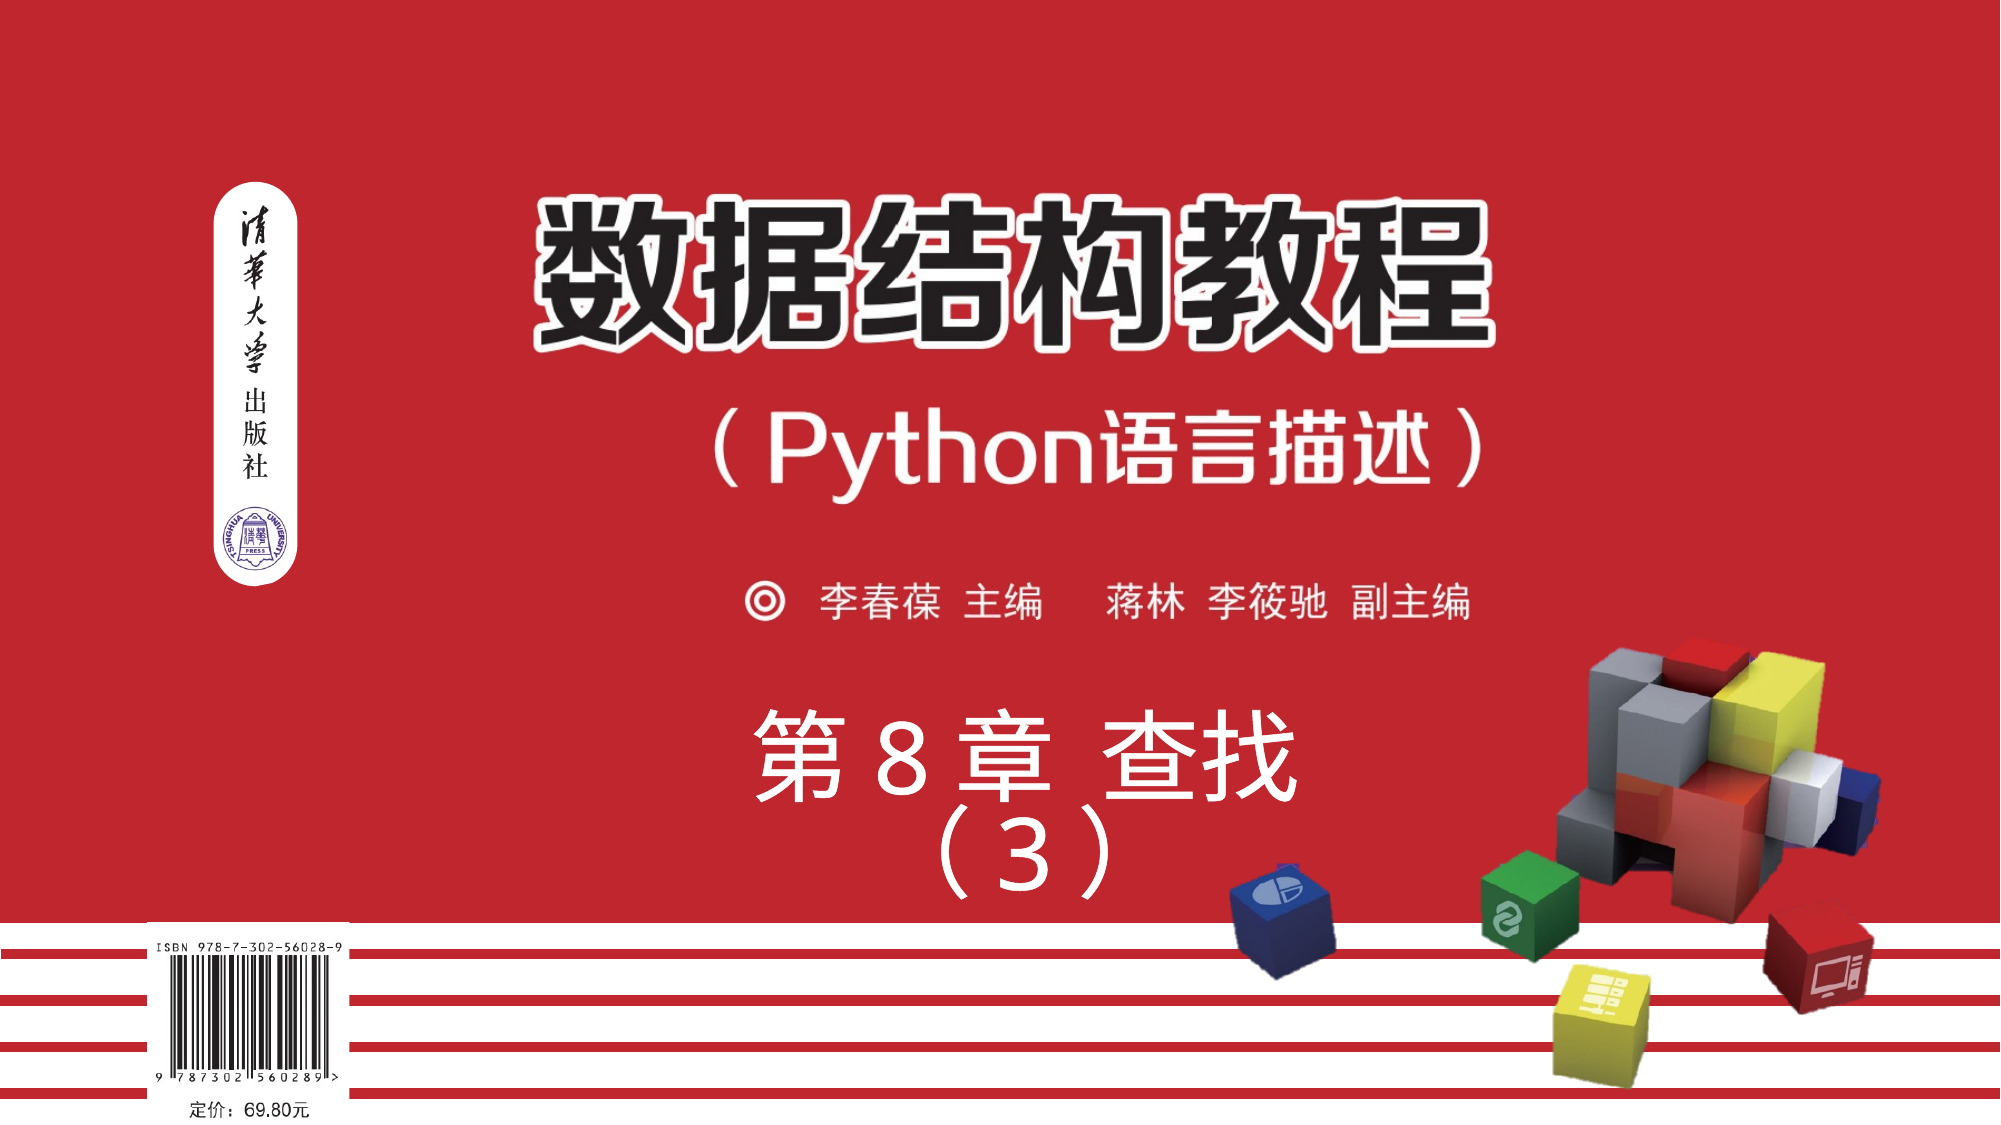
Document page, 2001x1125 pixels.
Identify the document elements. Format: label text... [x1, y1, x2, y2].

picture [473, 145, 1903, 1124]
picture [213, 181, 298, 587]
text_box [0, 0, 2000, 923]
picture [146, 922, 350, 1125]
text_box 第8章 查找（3） [651, 709, 1210, 917]
